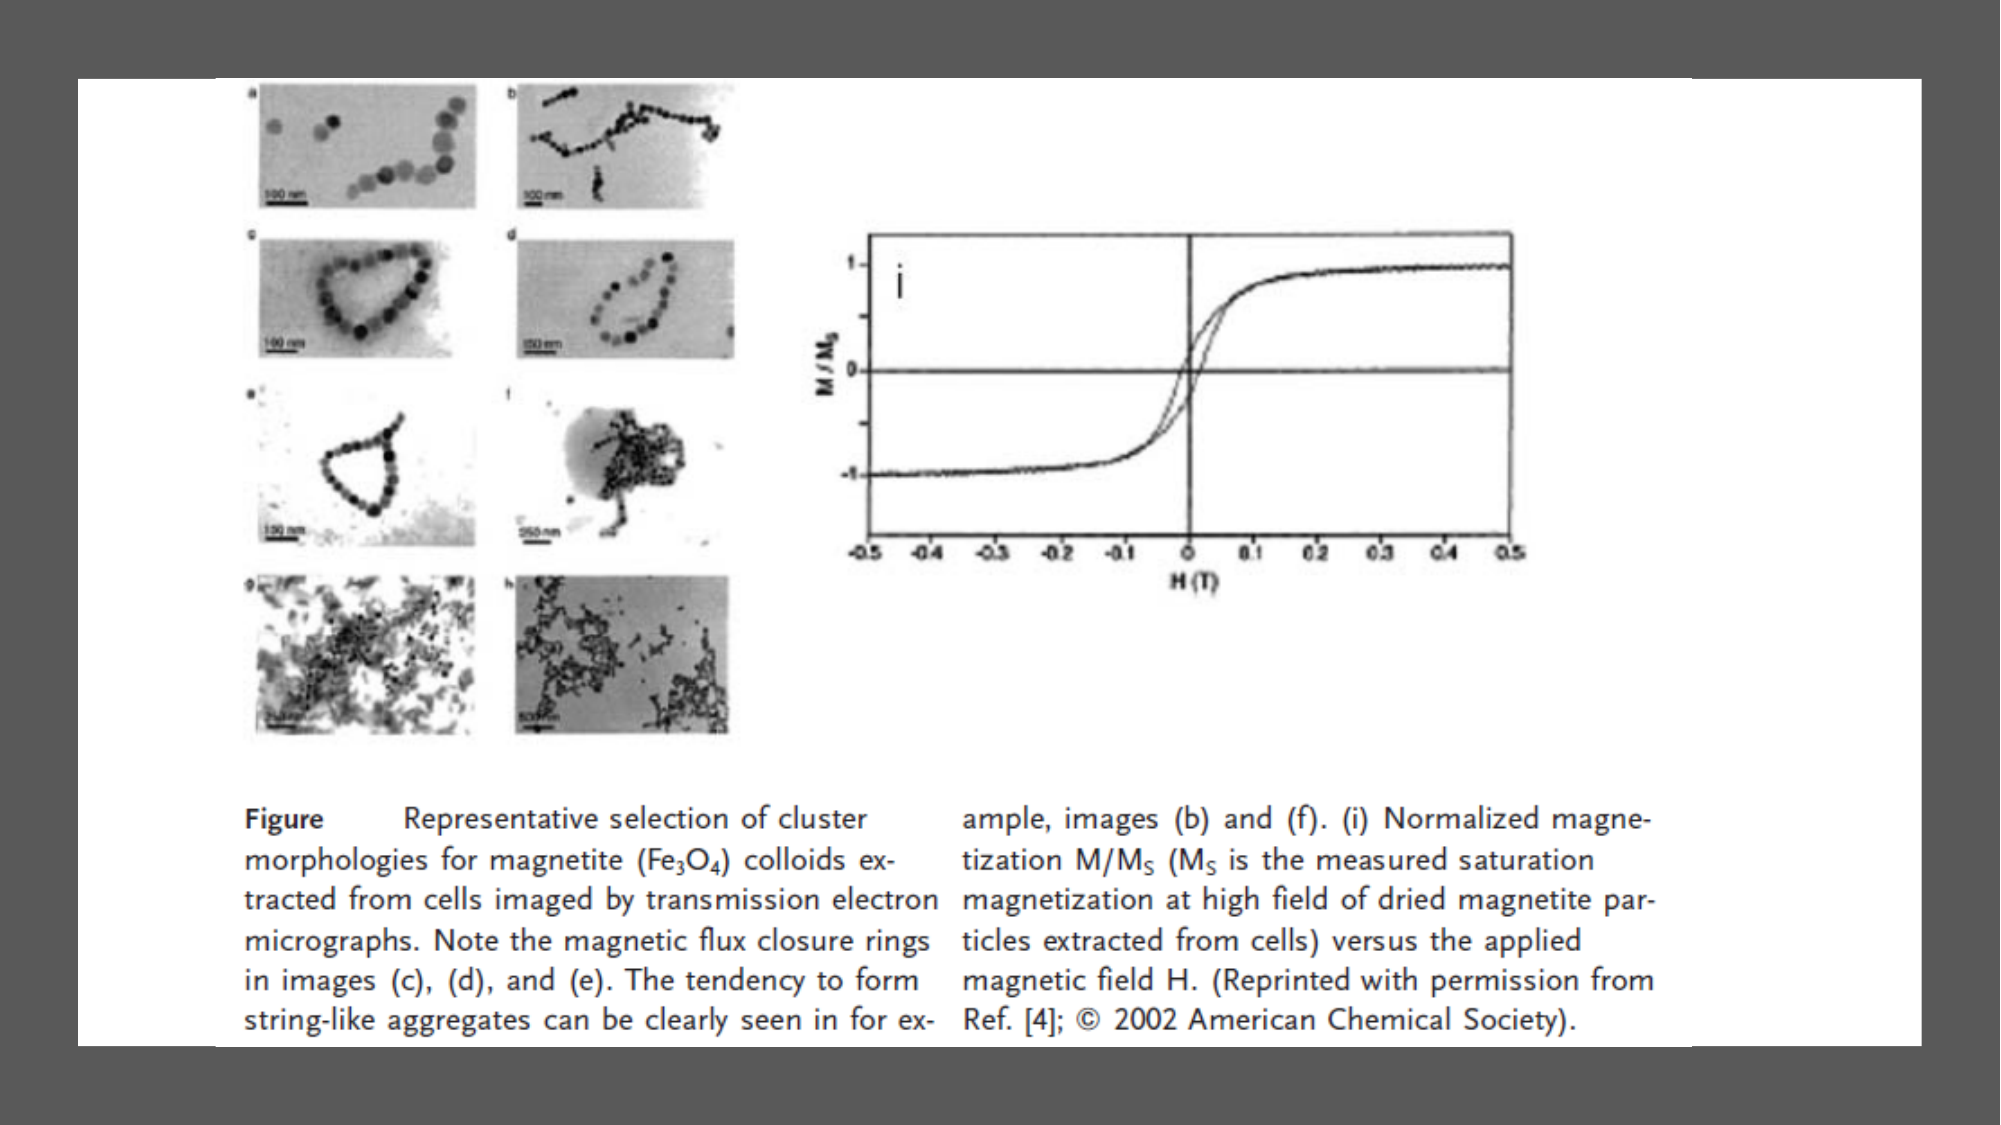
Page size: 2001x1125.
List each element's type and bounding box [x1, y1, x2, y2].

text_box [215, 78, 1692, 1047]
text_box [1692, 78, 1923, 1047]
text_box [0, 0, 2000, 1125]
text_box [77, 78, 215, 1047]
